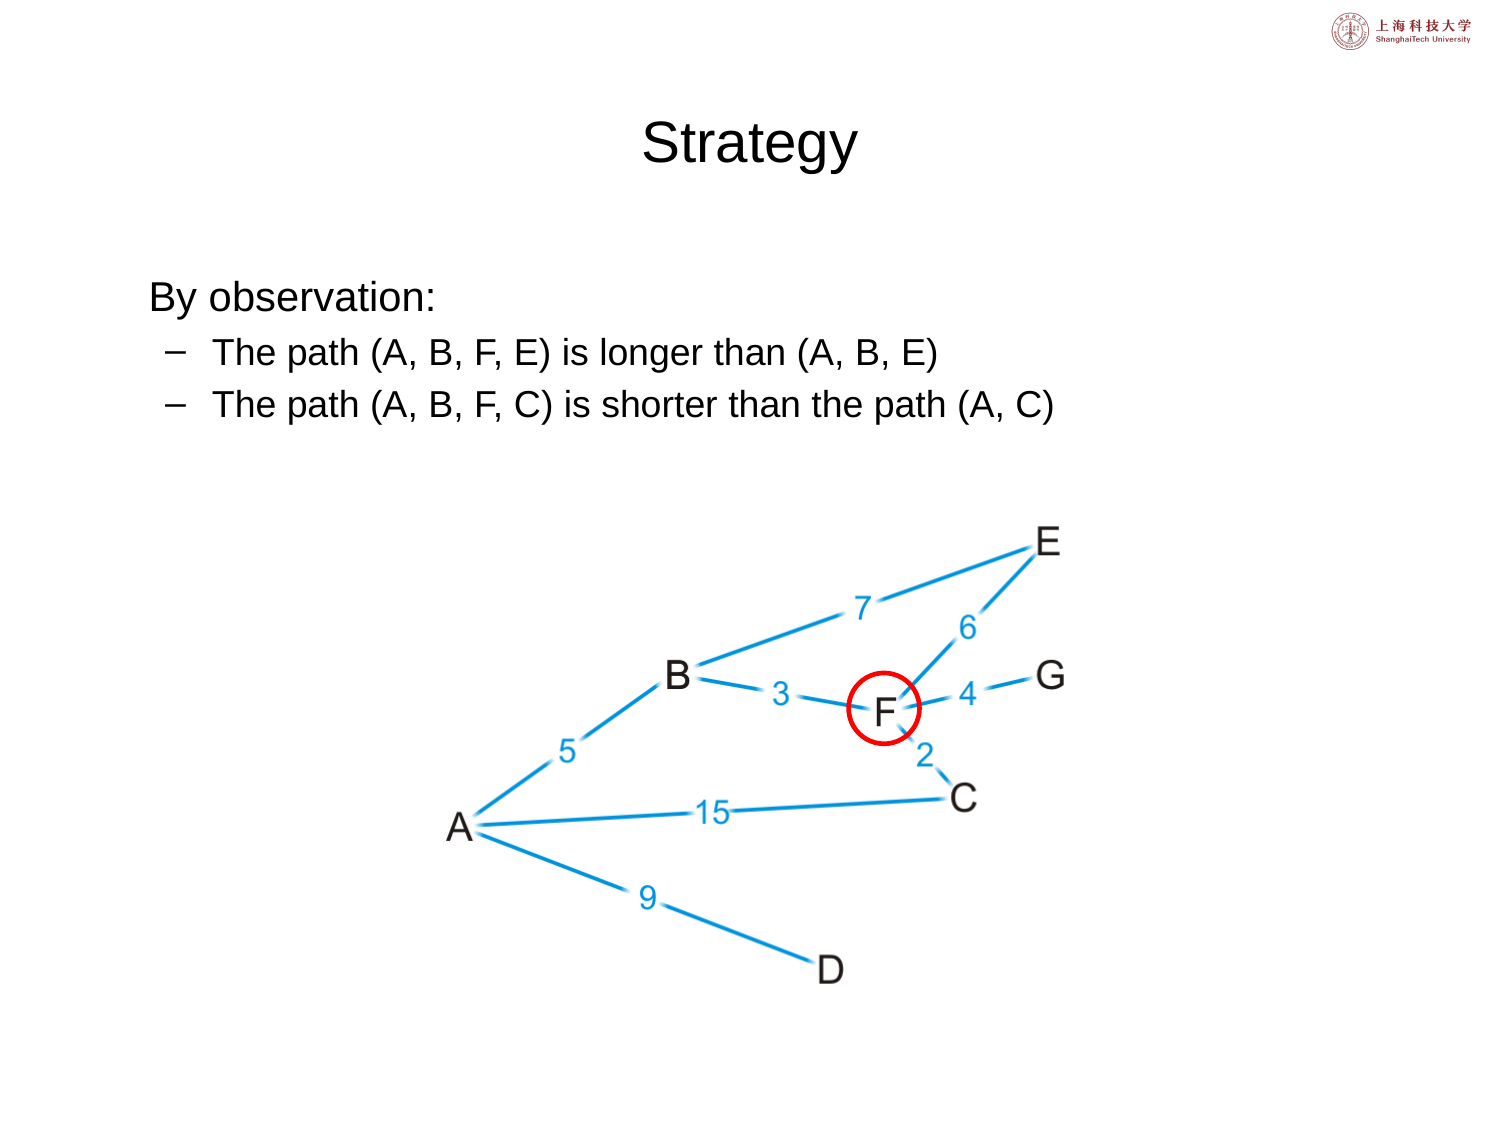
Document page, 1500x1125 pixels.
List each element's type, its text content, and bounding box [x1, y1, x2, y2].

picture [430, 503, 1105, 1045]
picture [1327, 0, 1478, 109]
title Strategy [74, 44, 1426, 233]
list By observation: The path (A, B, F, E) is longer than (A, B, E) The path (A, B, F, C) is shorter than the path (A, C) [74, 262, 1426, 1006]
